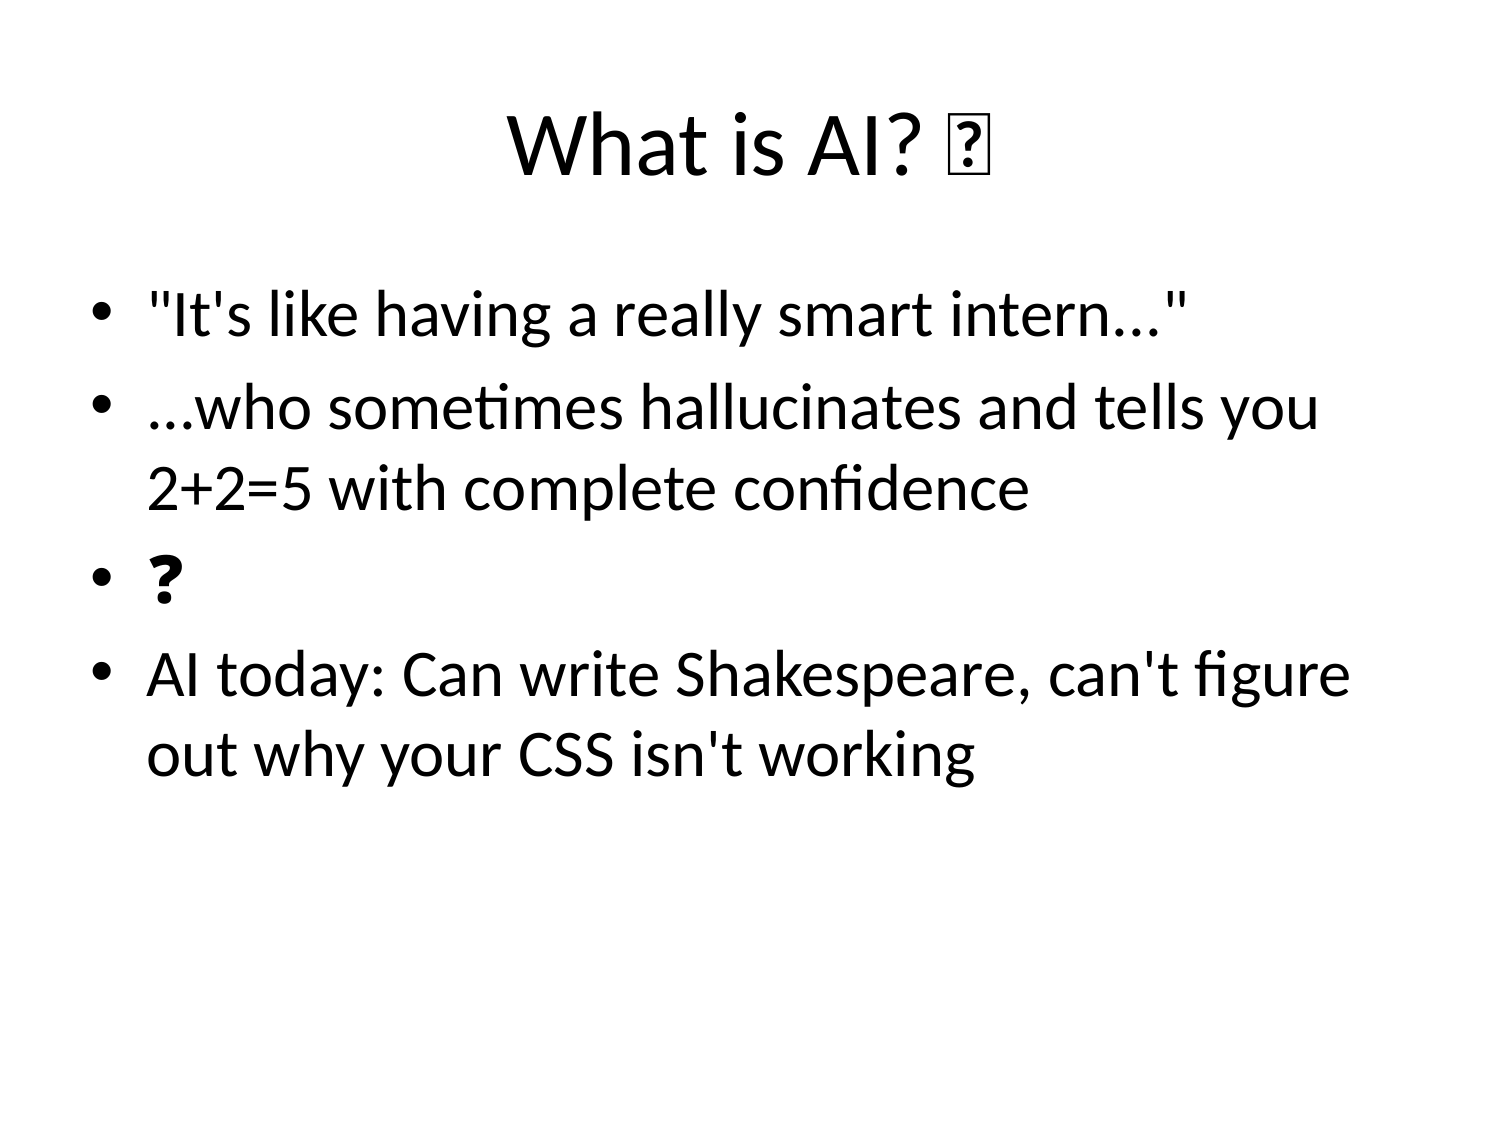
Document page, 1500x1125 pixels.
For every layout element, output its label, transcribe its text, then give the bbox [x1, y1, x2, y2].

list "It's like having a really smart intern..." ...who sometimes hallucinates and tells you 2+2=5 with complete confidence 🧠❓ AI today: Can write Shakespeare, can't figure out why your CSS isn't working [75, 262, 1425, 1005]
title What is AI? 🤖 [75, 45, 1425, 233]
